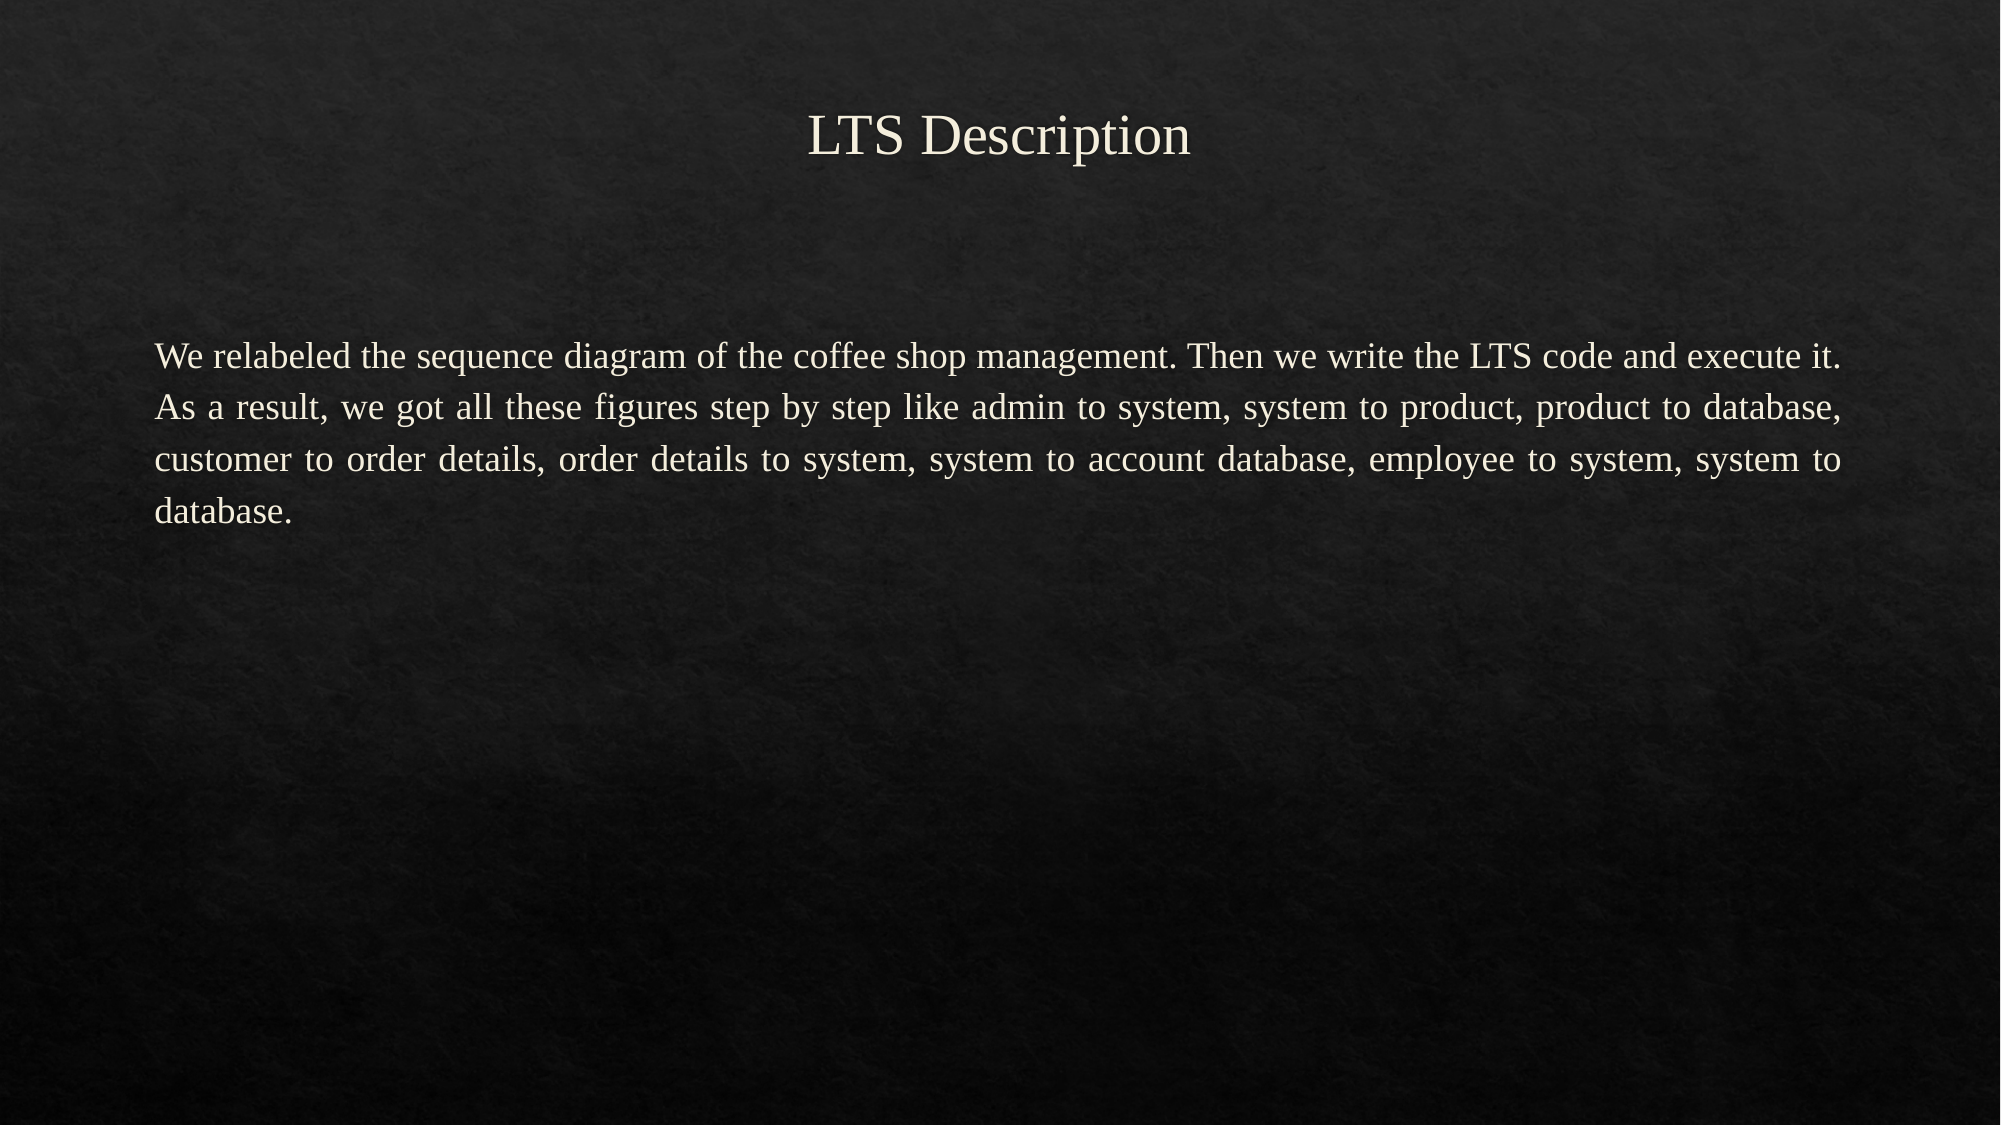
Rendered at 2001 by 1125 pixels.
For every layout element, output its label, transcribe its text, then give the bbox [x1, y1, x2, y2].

title LTS Description [314, 72, 1686, 200]
list We relabeled the sequence diagram of the coffee shop management. Then we write the LTS code and execute it. As a result, we got all these figures step by step like admin to system, system to product, product to database, customer to order details, order details to system, system to account database, employee to system, system to database. [139, 316, 1860, 640]
